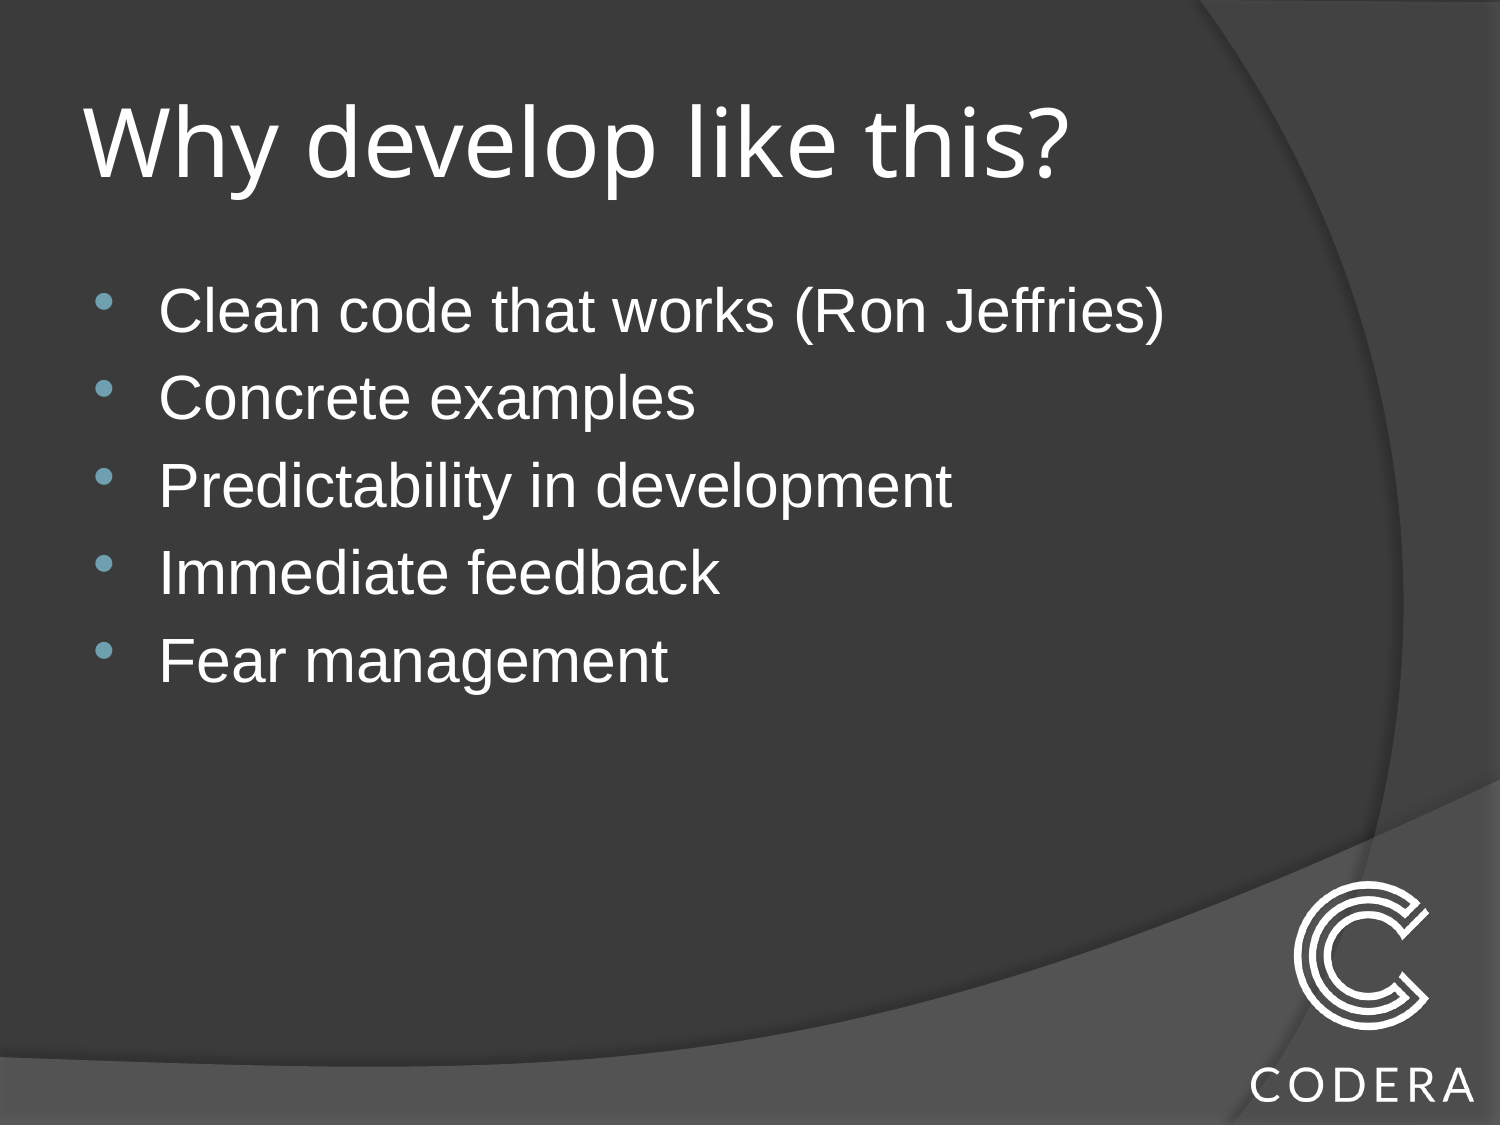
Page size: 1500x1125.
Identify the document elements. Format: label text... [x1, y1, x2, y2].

picture [1251, 881, 1475, 1102]
title Why develop like this? [75, 45, 1300, 233]
list Clean code that works (Ron Jeffries) Concrete examples Predictability in development Immediate feedback Fear management [75, 262, 1300, 1005]
